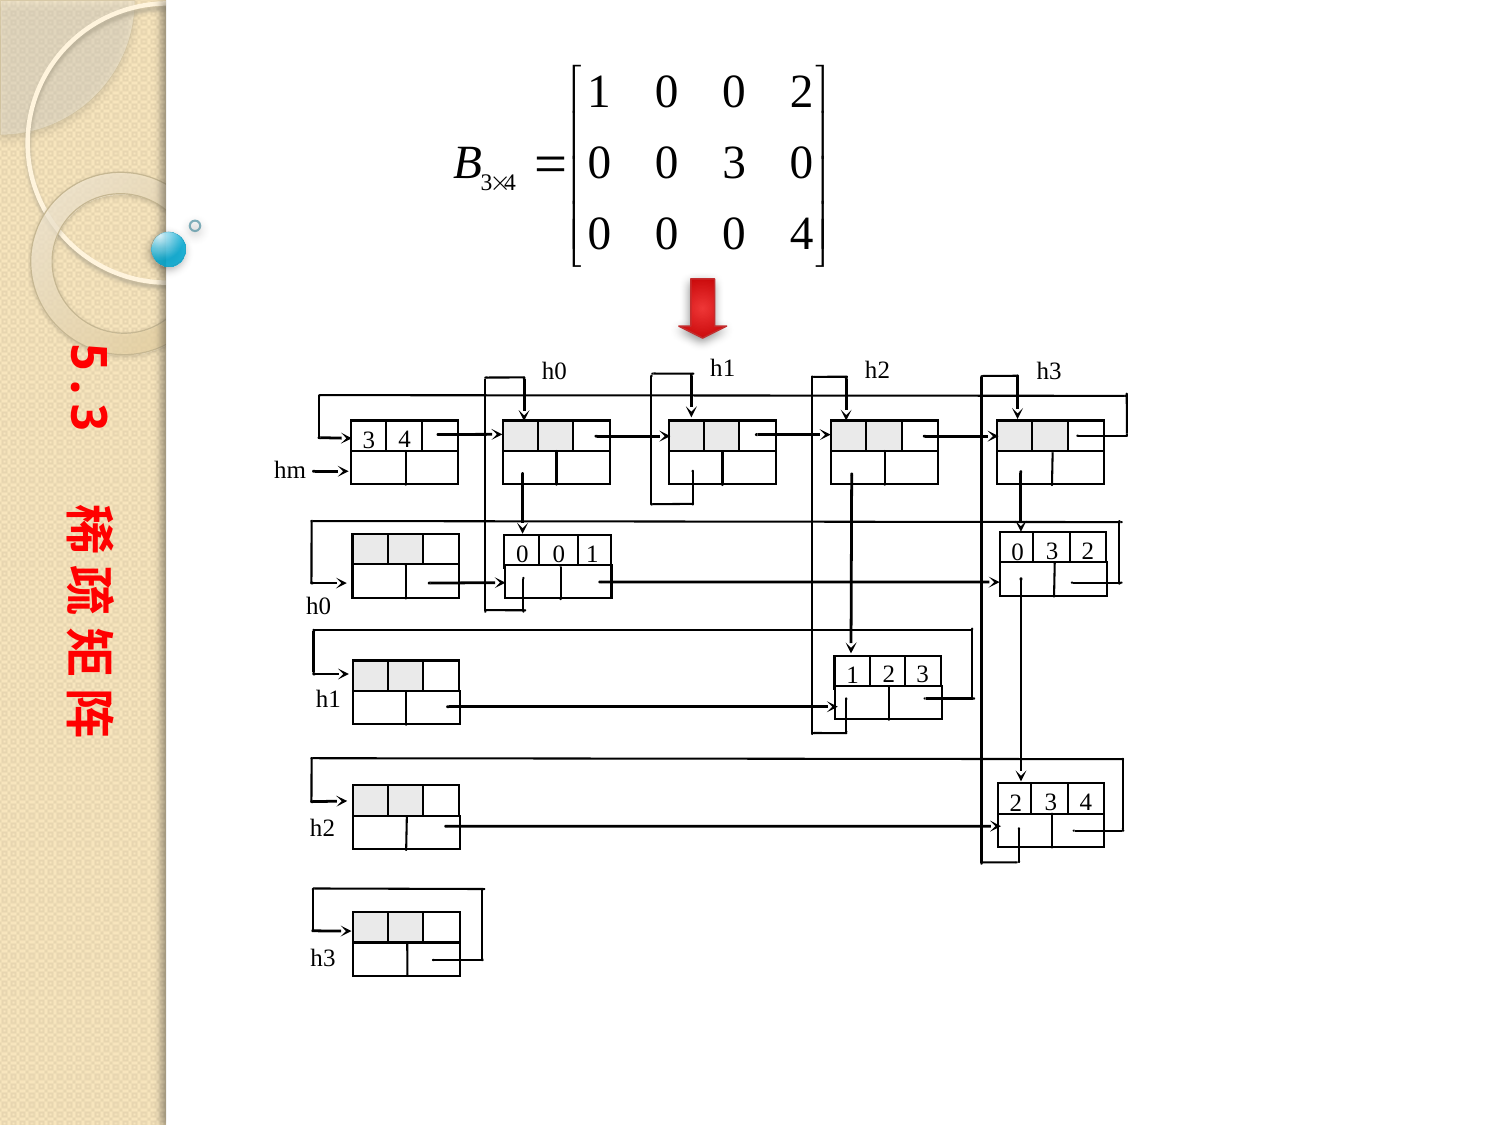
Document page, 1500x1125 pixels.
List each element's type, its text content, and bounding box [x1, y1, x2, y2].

text_box [678, 290, 728, 339]
text_box 5.3 稀 疏 矩 阵 [38, 328, 129, 786]
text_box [442, 54, 845, 279]
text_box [265, 349, 1129, 977]
